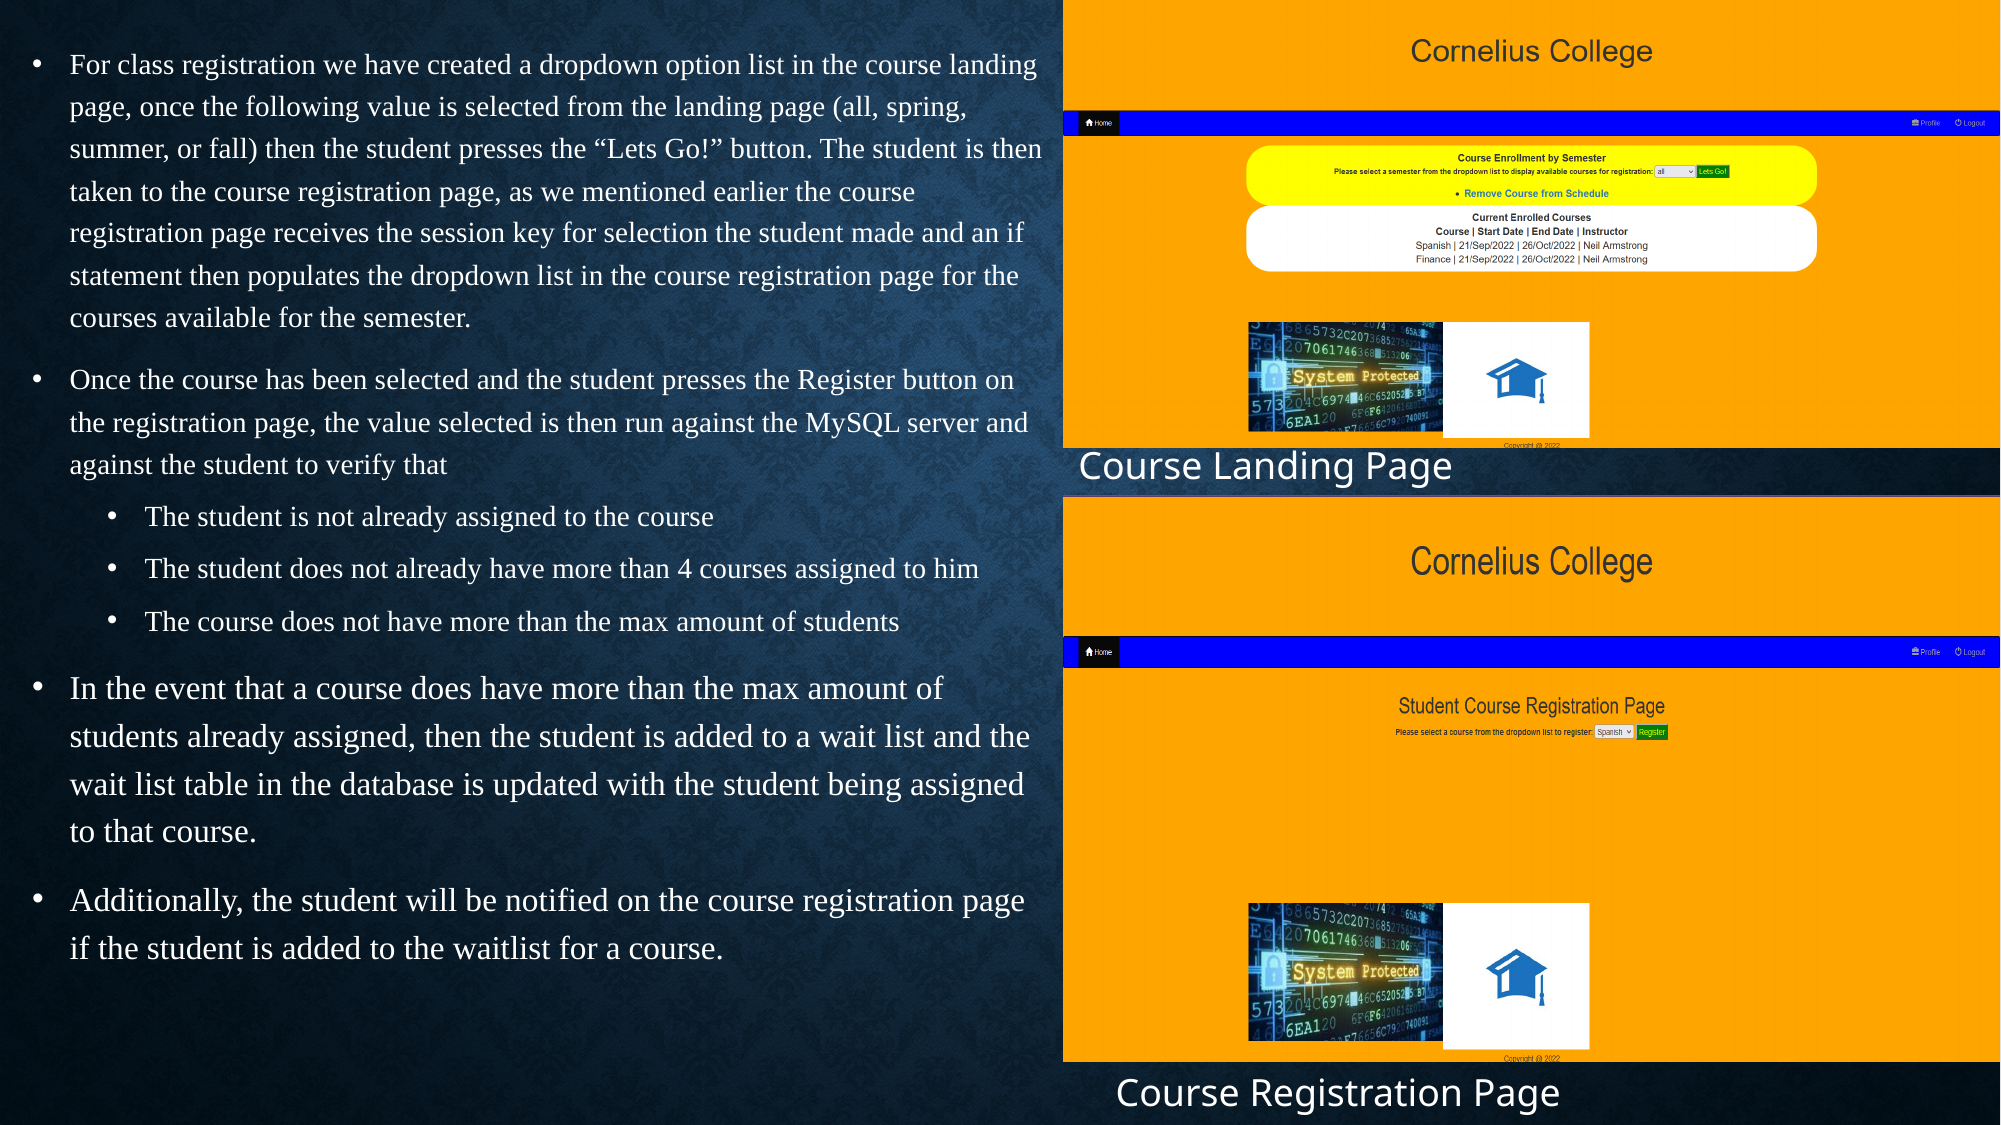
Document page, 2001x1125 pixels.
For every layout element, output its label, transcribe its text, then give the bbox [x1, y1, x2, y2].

text_box Course Landing Page [1063, 459, 1833, 494]
picture [1063, 494, 2000, 1063]
list For class registration we have created a dropdown option list in the course landing page, once the following value is selected from the landing page (all, spring, summer, or fall) then the student presses the “Lets Go!” button. The student is then taken to the course registration page, as we mentioned earlier the course registration page receives the session key for selection the student made and an if statement then populates the dropdown list in the course registration page for the courses available for the semester. Once the course has been selected and the student presses the Register button on the registration page, the value selected is then run against the MySQL server and against the student to verify that The student is not already assigned to the course The student does not already have more than 4 courses assigned to him The course does not have more than the max amount of students In the event that a course does have more than the max amount of students already assigned, then the student is added to a wait list and the wait list table in the database is updated with the student being assigned to that course. Additionally, the student will be notified on the course registration page if the student is added to the waitlist for a course. [17, 31, 1064, 1084]
picture [1063, 0, 2000, 448]
text_box Course Registration Page [1100, 1075, 1870, 1122]
